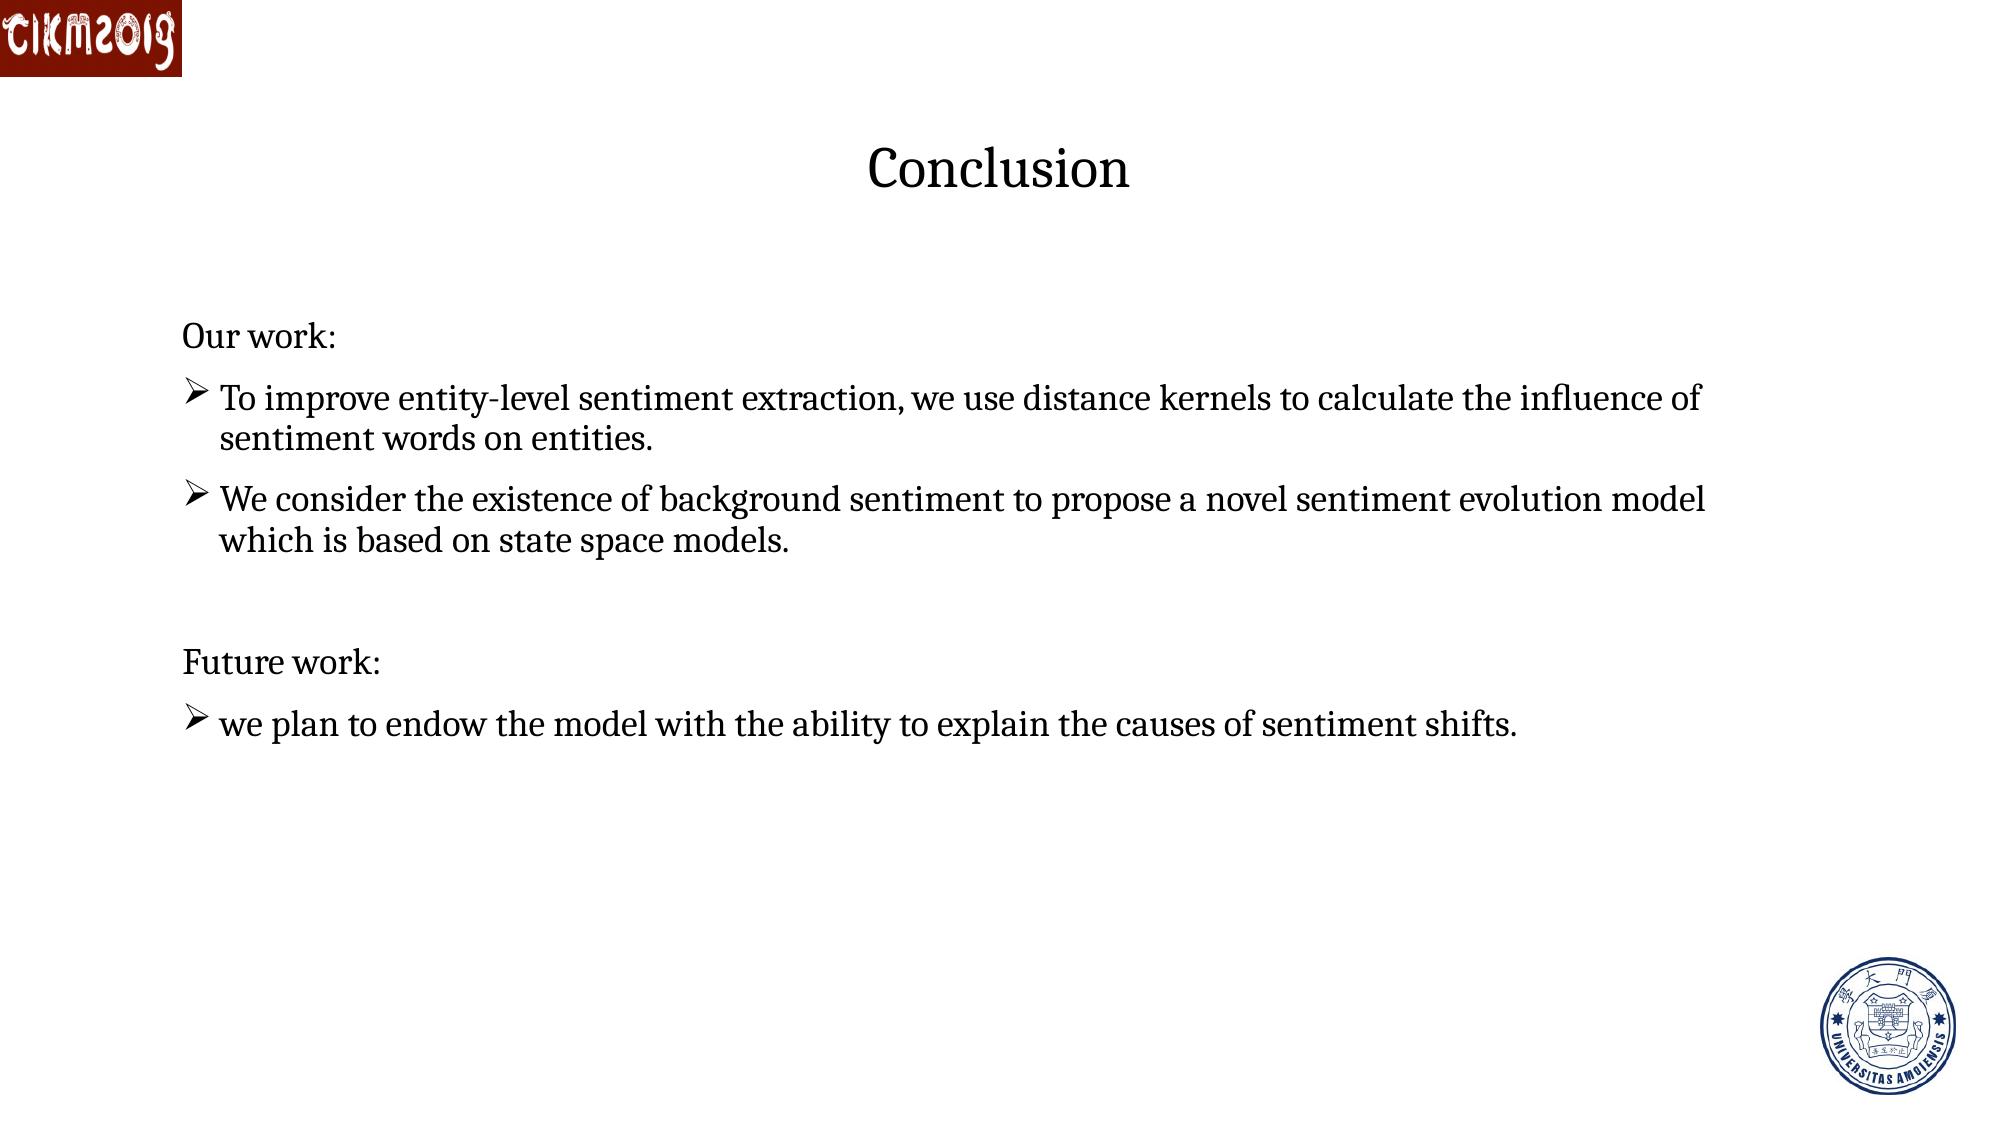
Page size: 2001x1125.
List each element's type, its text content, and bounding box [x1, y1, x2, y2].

picture [0, 0, 182, 77]
title Conclusion [137, 59, 1863, 278]
list Our work: To improve entity-level sentiment extraction, we use distance kernels to calculate the inﬂuence of sentiment words on entities. We consider the existence of background sentiment to propose a novel sentiment evolution model which is based on state space models. Future work: we plan to endow the model with the ability to explain the causes of sentiment shifts. [167, 308, 1863, 998]
picture [1820, 957, 1956, 1095]
